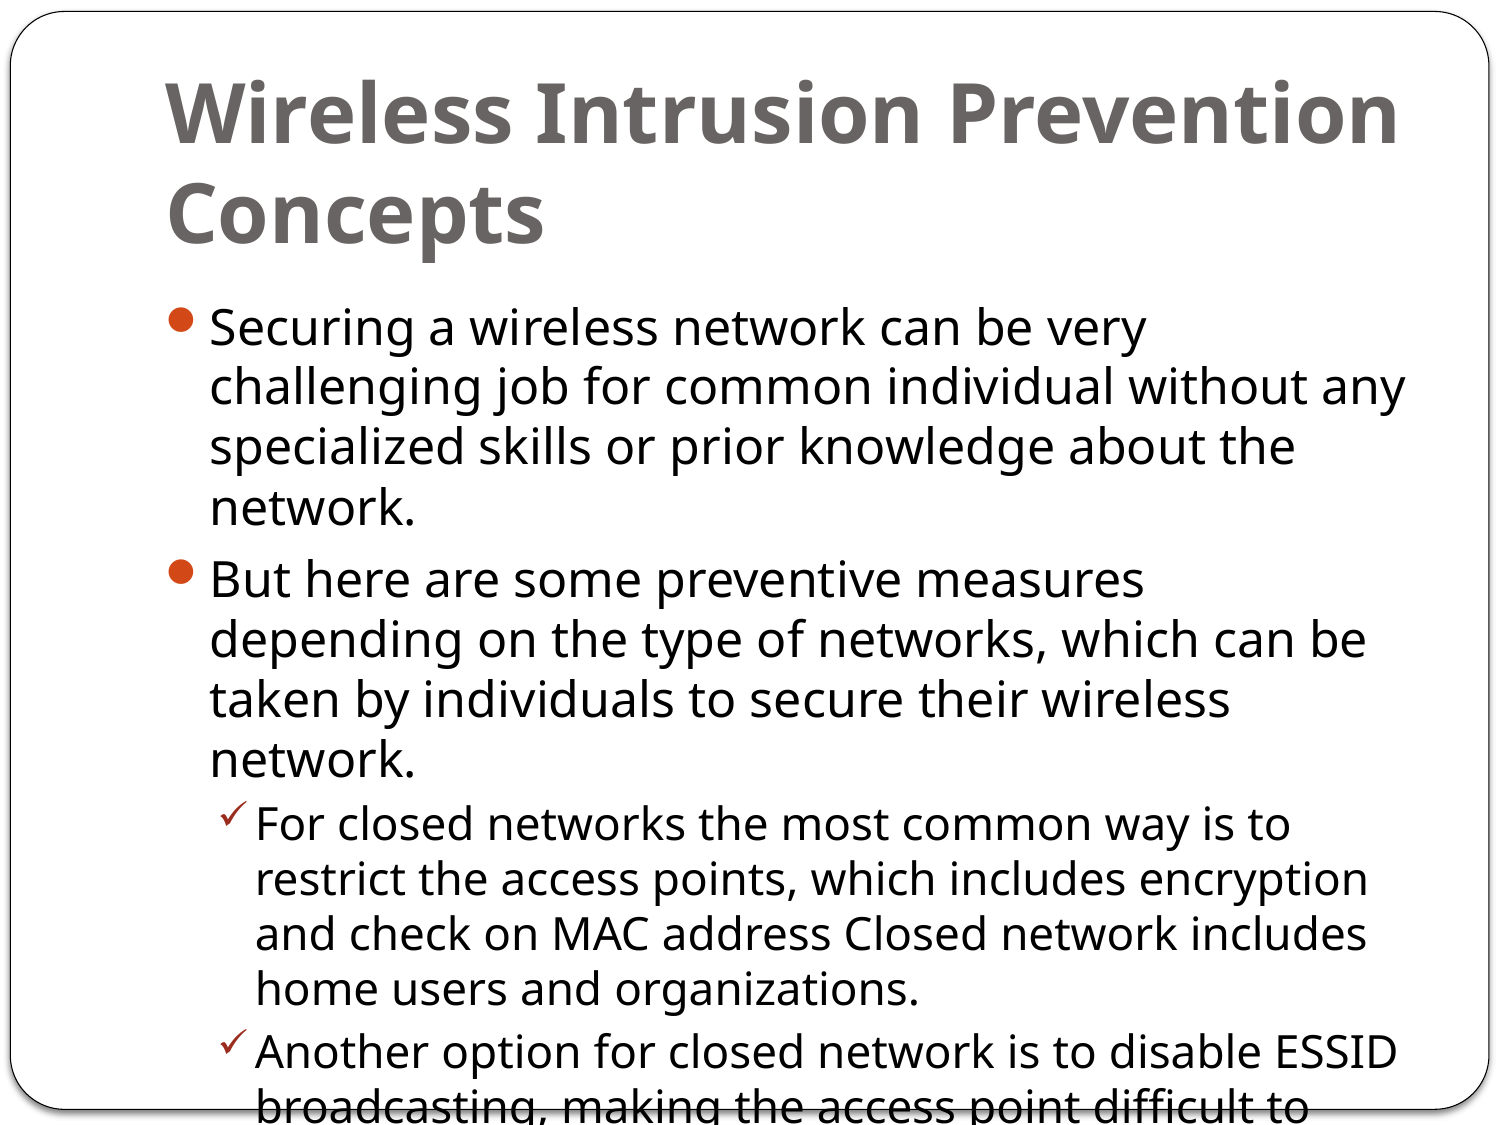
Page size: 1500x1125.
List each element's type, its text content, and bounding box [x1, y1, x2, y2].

title Wireless Intrusion Prevention Concepts [149, 44, 1426, 287]
list Securing a wireless network can be very challenging job for common individual without any specialized skills or prior knowledge about the network. But here are some preventive measures depending on the type of networks, which can be taken by individuals to secure their wireless network. For closed networks the most common way is to restrict the access points, which includes encryption and check on MAC address Closed network includes home users and organizations. Another option for closed network is to disable ESSID broadcasting, making the access point difficult to detect for outsiders. [149, 287, 1426, 1063]
